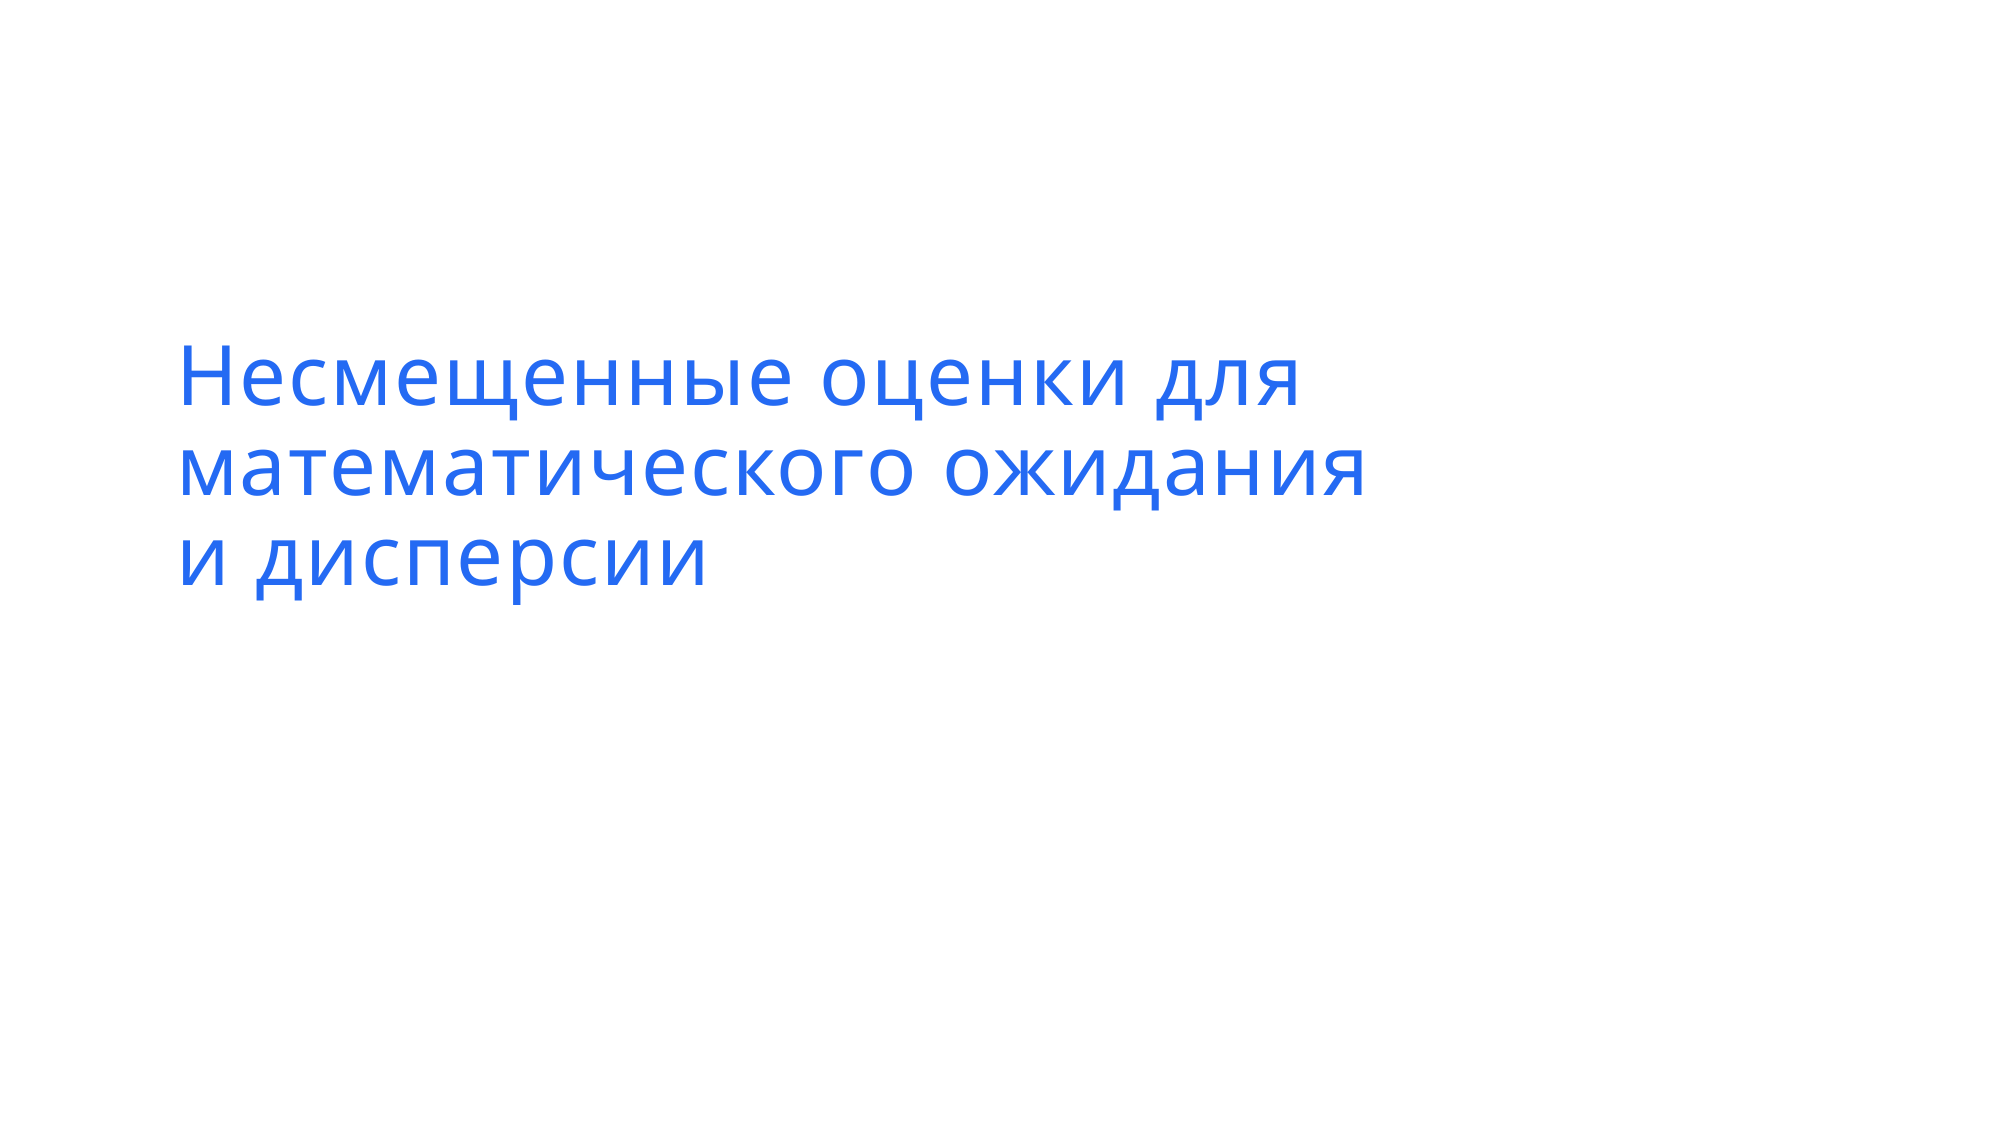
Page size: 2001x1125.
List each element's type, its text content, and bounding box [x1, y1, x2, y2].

text_box Несмещенные оценки для математического ожидания и дисперсии [161, 326, 1461, 644]
